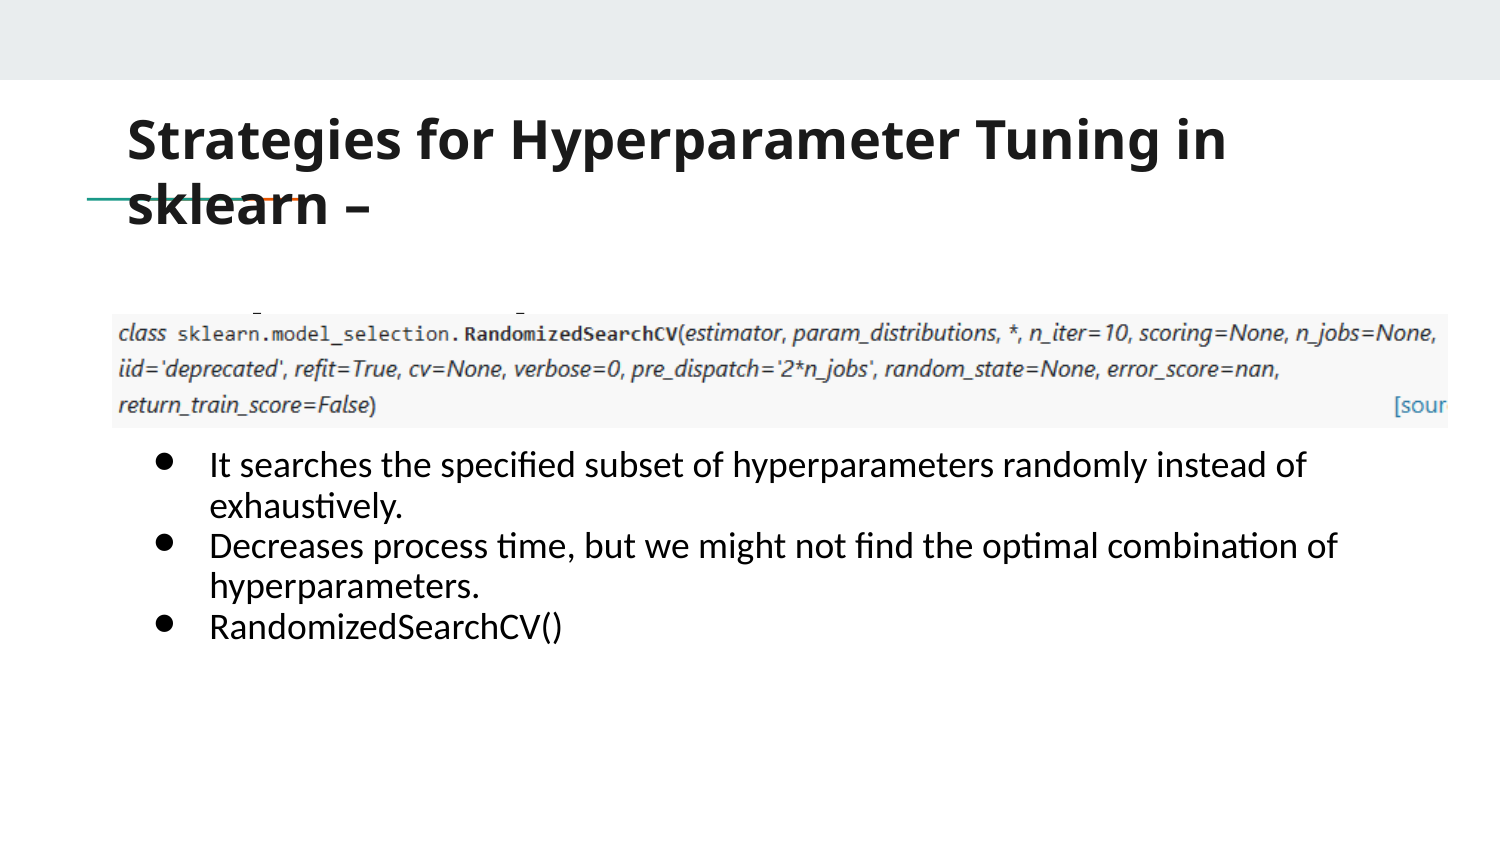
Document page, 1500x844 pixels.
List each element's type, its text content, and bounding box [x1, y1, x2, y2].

list It searches the specified subset of hyperparameters randomly instead of exhaustively. Decreases process time, but we might not find the optimal combination of hyperparameters. RandomizedSearchCV() [119, 437, 1381, 728]
picture [112, 314, 1449, 428]
title Strategies for Hyperparameter Tuning in sklearn – Random Search [112, 90, 1448, 184]
